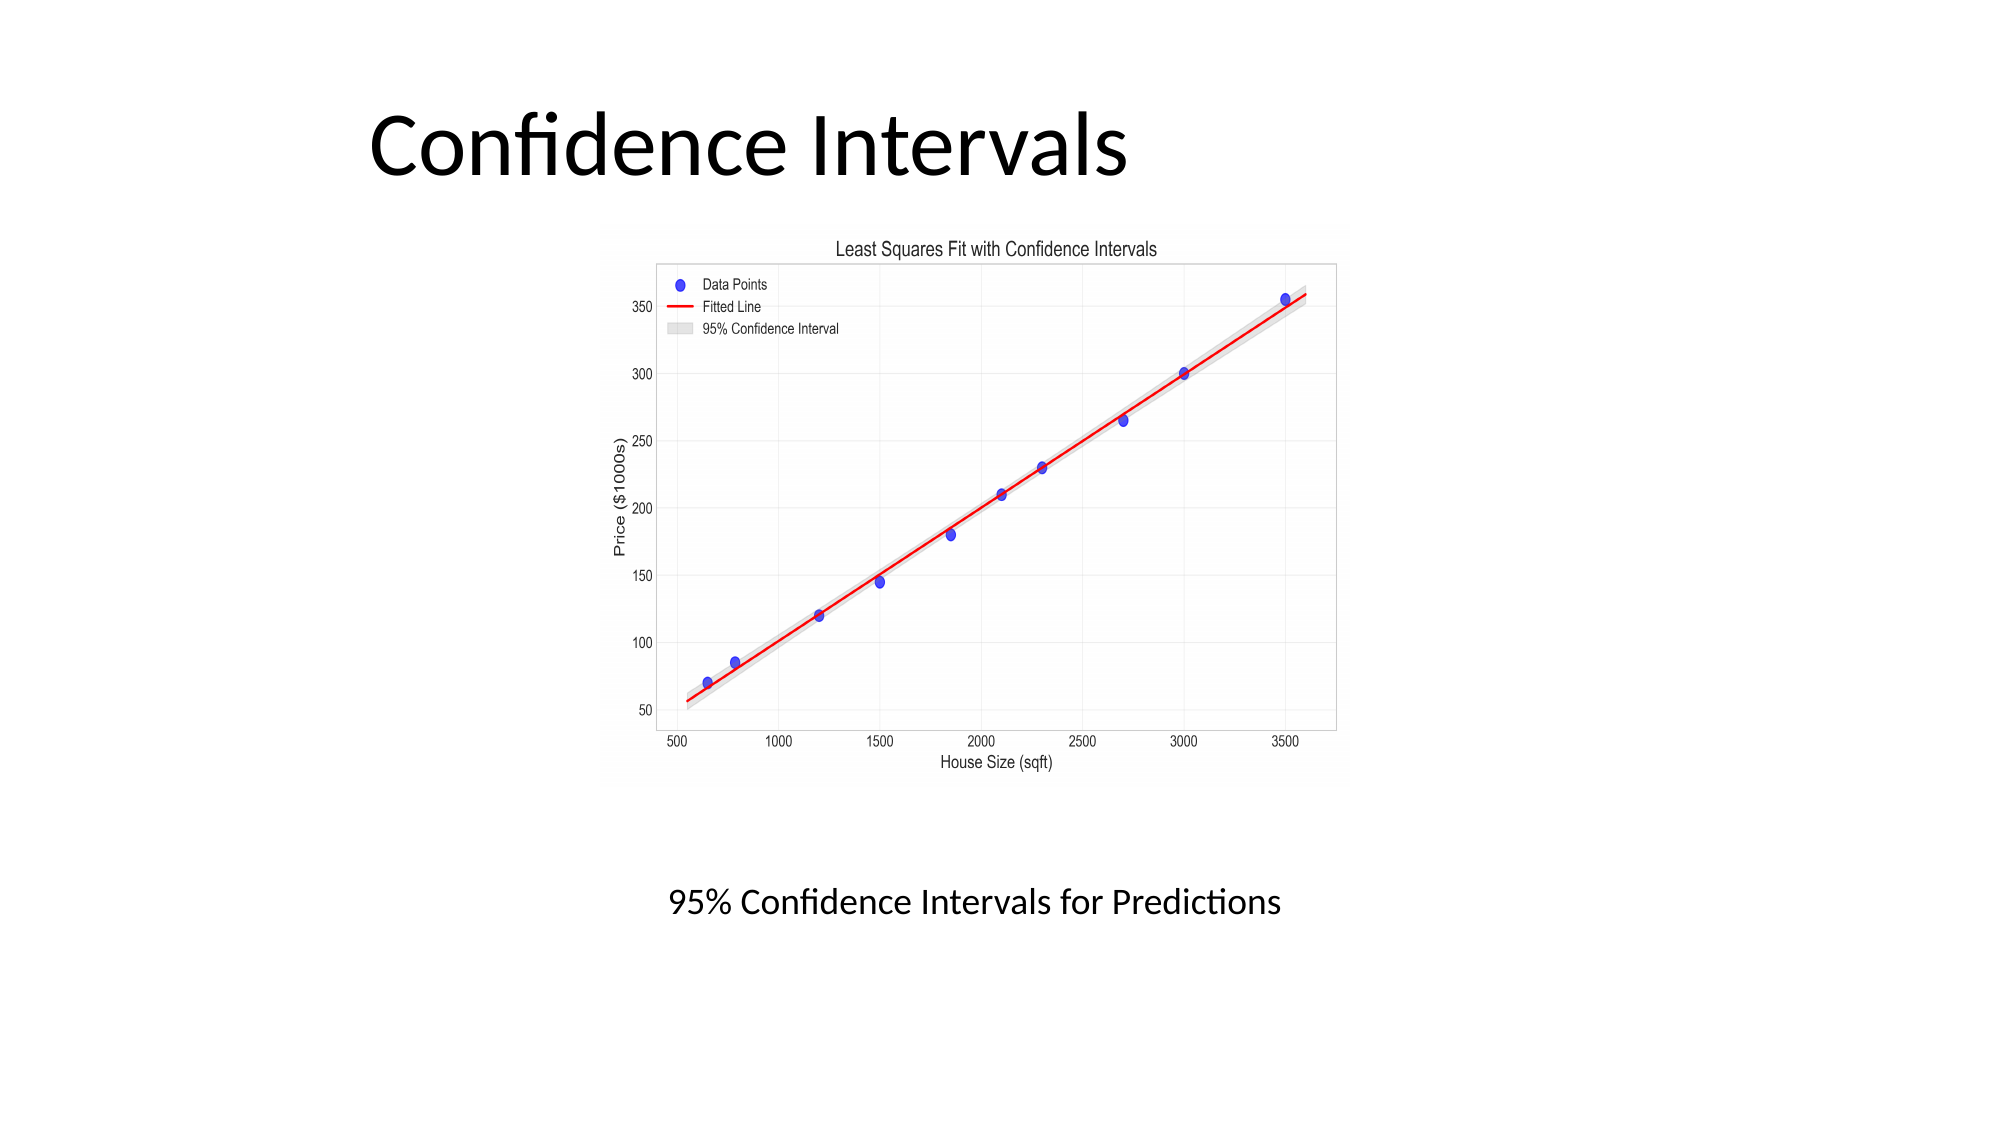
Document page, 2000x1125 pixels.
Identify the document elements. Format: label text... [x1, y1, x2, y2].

title Confidence Intervals [75, 45, 1425, 233]
text_box 95% Confidence Intervals for Predictions [652, 824, 1298, 930]
picture [599, 224, 1351, 788]
